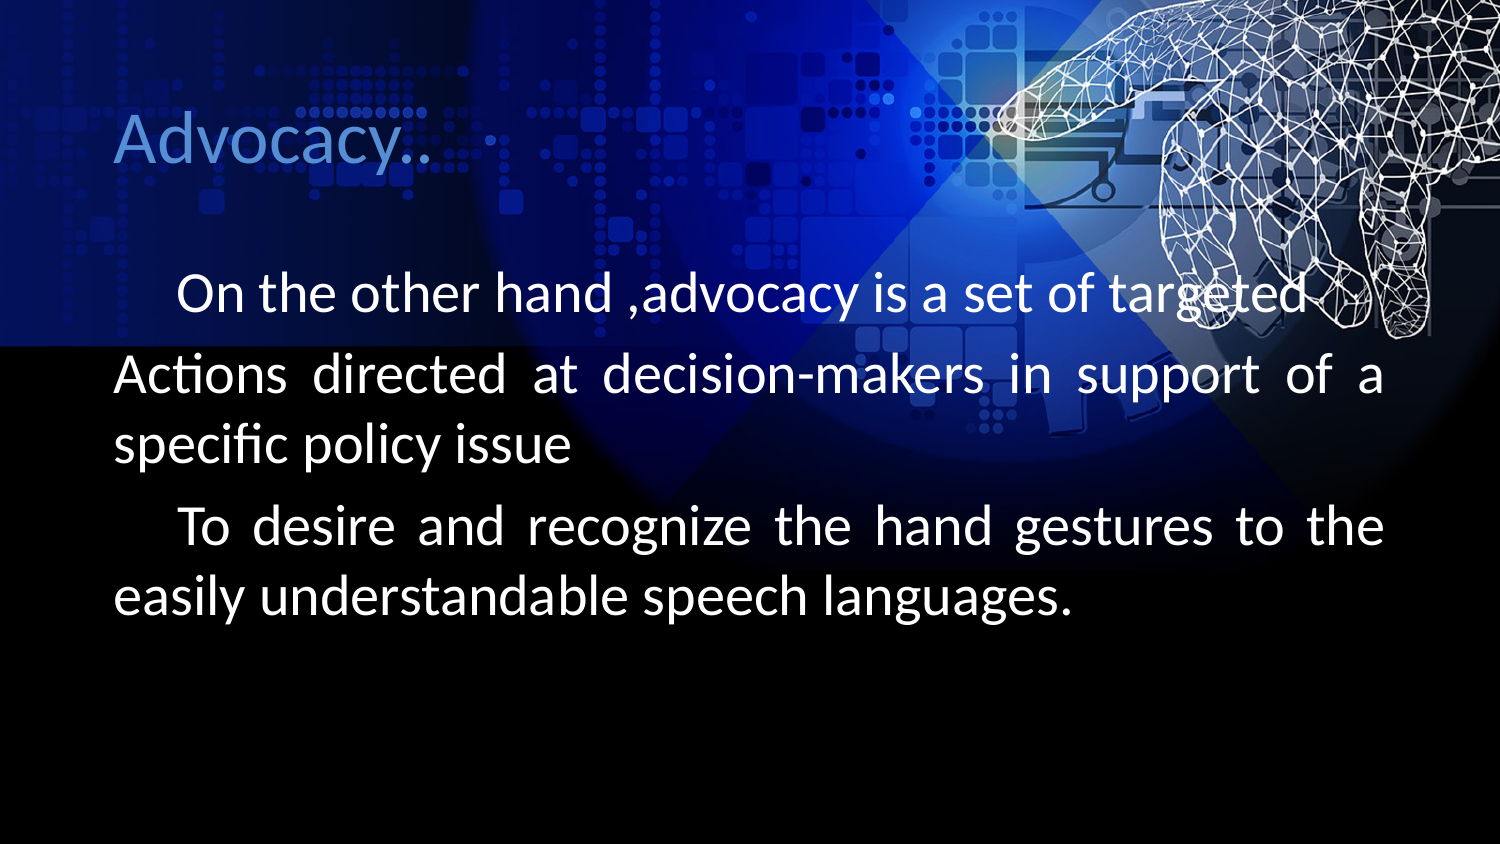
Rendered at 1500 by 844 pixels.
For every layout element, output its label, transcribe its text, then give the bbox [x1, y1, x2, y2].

picture [0, 0, 1500, 844]
list On the other hand ,advocacy is a set of targeted Actions directed at decision-makers in support of a specific policy issue To desire and recognize the hand gestures to the easily understandable speech languages. [98, 246, 1402, 798]
title Advocacy.. [98, 71, 1402, 197]
